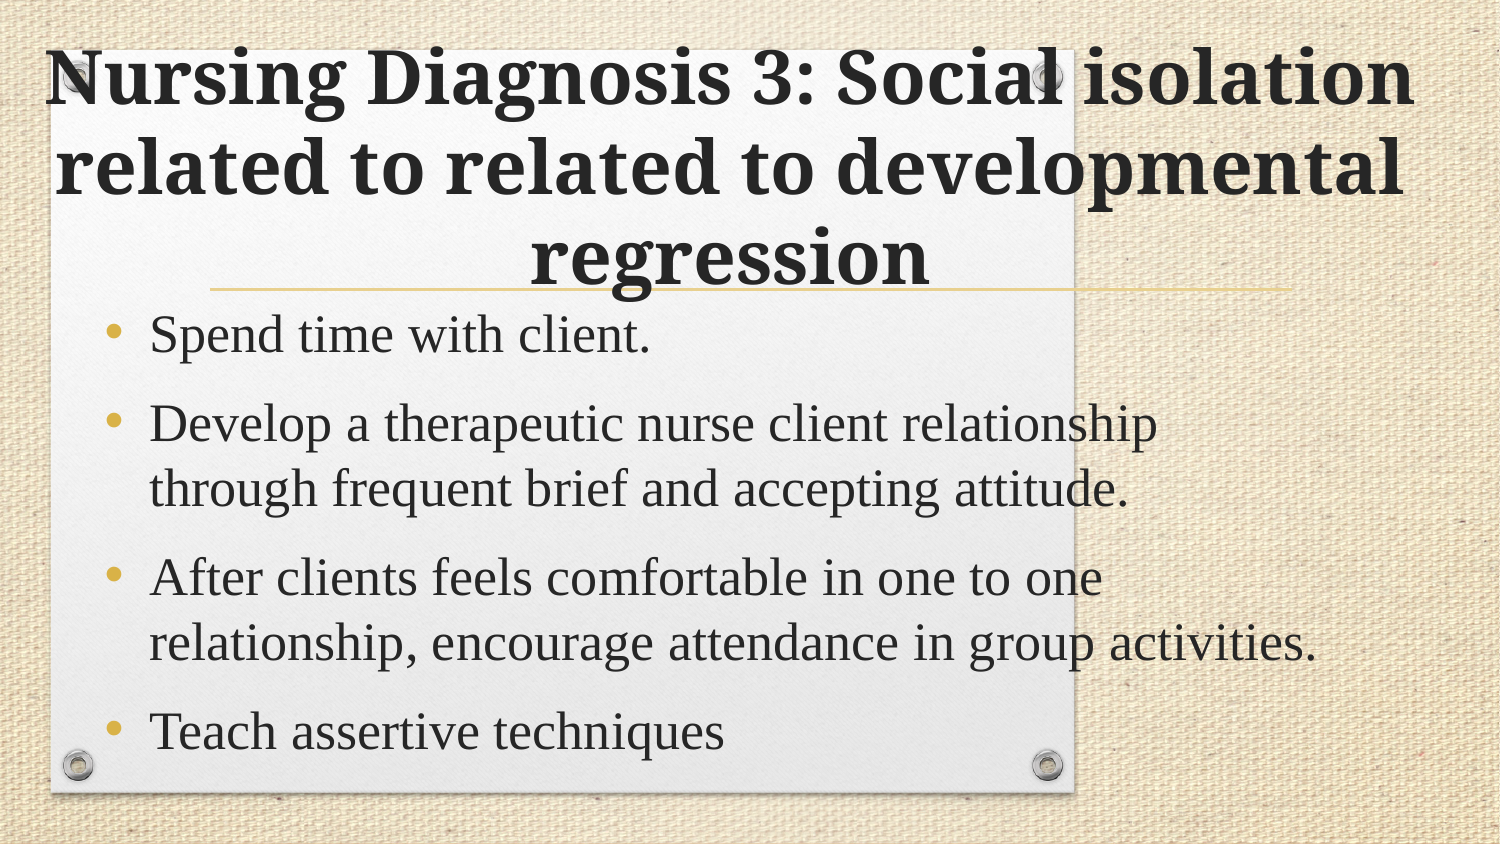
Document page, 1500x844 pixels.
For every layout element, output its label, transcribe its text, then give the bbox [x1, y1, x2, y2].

picture [0, 0, 1500, 844]
title Nursing Diagnosis 3: Social isolation related to related to developmental regression [0, 93, 1463, 236]
list Spend time with client. Develop a therapeutic nurse client relationship through frequent brief and accepting attitude. After clients feels comfortable in one to one relationship, encourage attendance in group activities. Teach assertive techniques [87, 290, 1350, 805]
